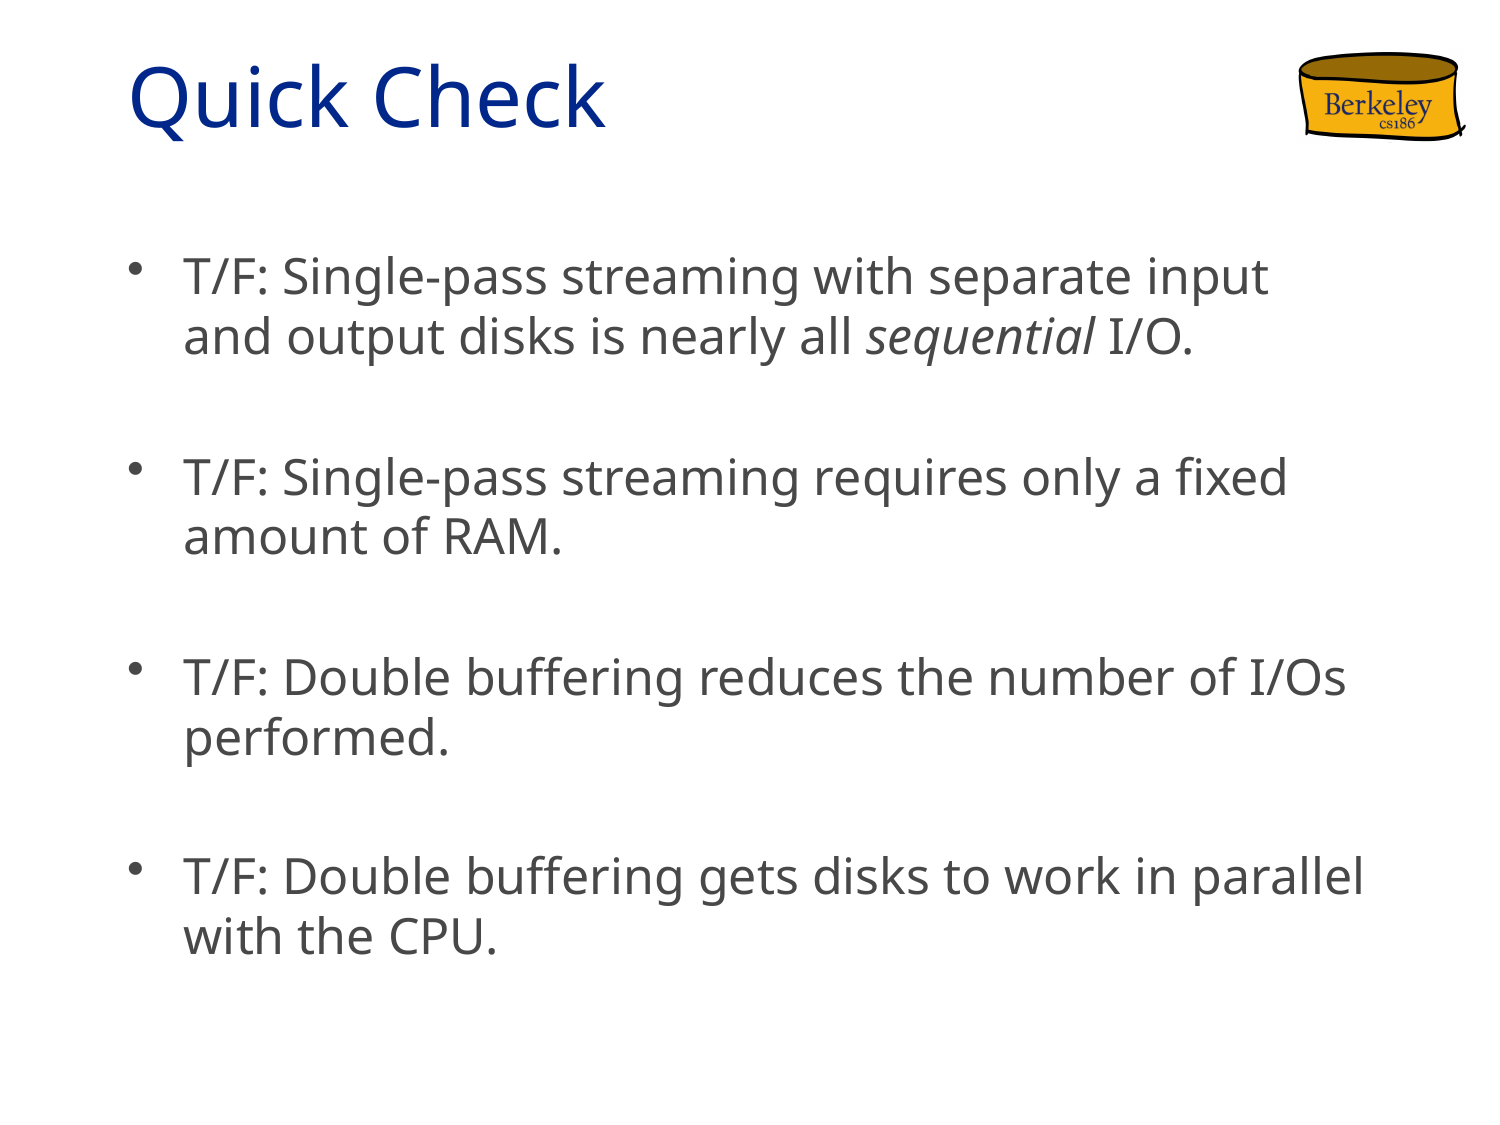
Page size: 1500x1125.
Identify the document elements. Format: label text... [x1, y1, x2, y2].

title Quick Check [112, 0, 1388, 188]
picture [1388, 50, 1466, 143]
list T/F: Single-pass streaming with separate input and output disks is nearly all sequential I/O. T/F: Single-pass streaming requires only a fixed amount of RAM. T/F: Double buffering reduces the number of I/Os performed. T/F: Double buffering gets disks to work in parallel with the CPU. [112, 237, 1388, 1075]
